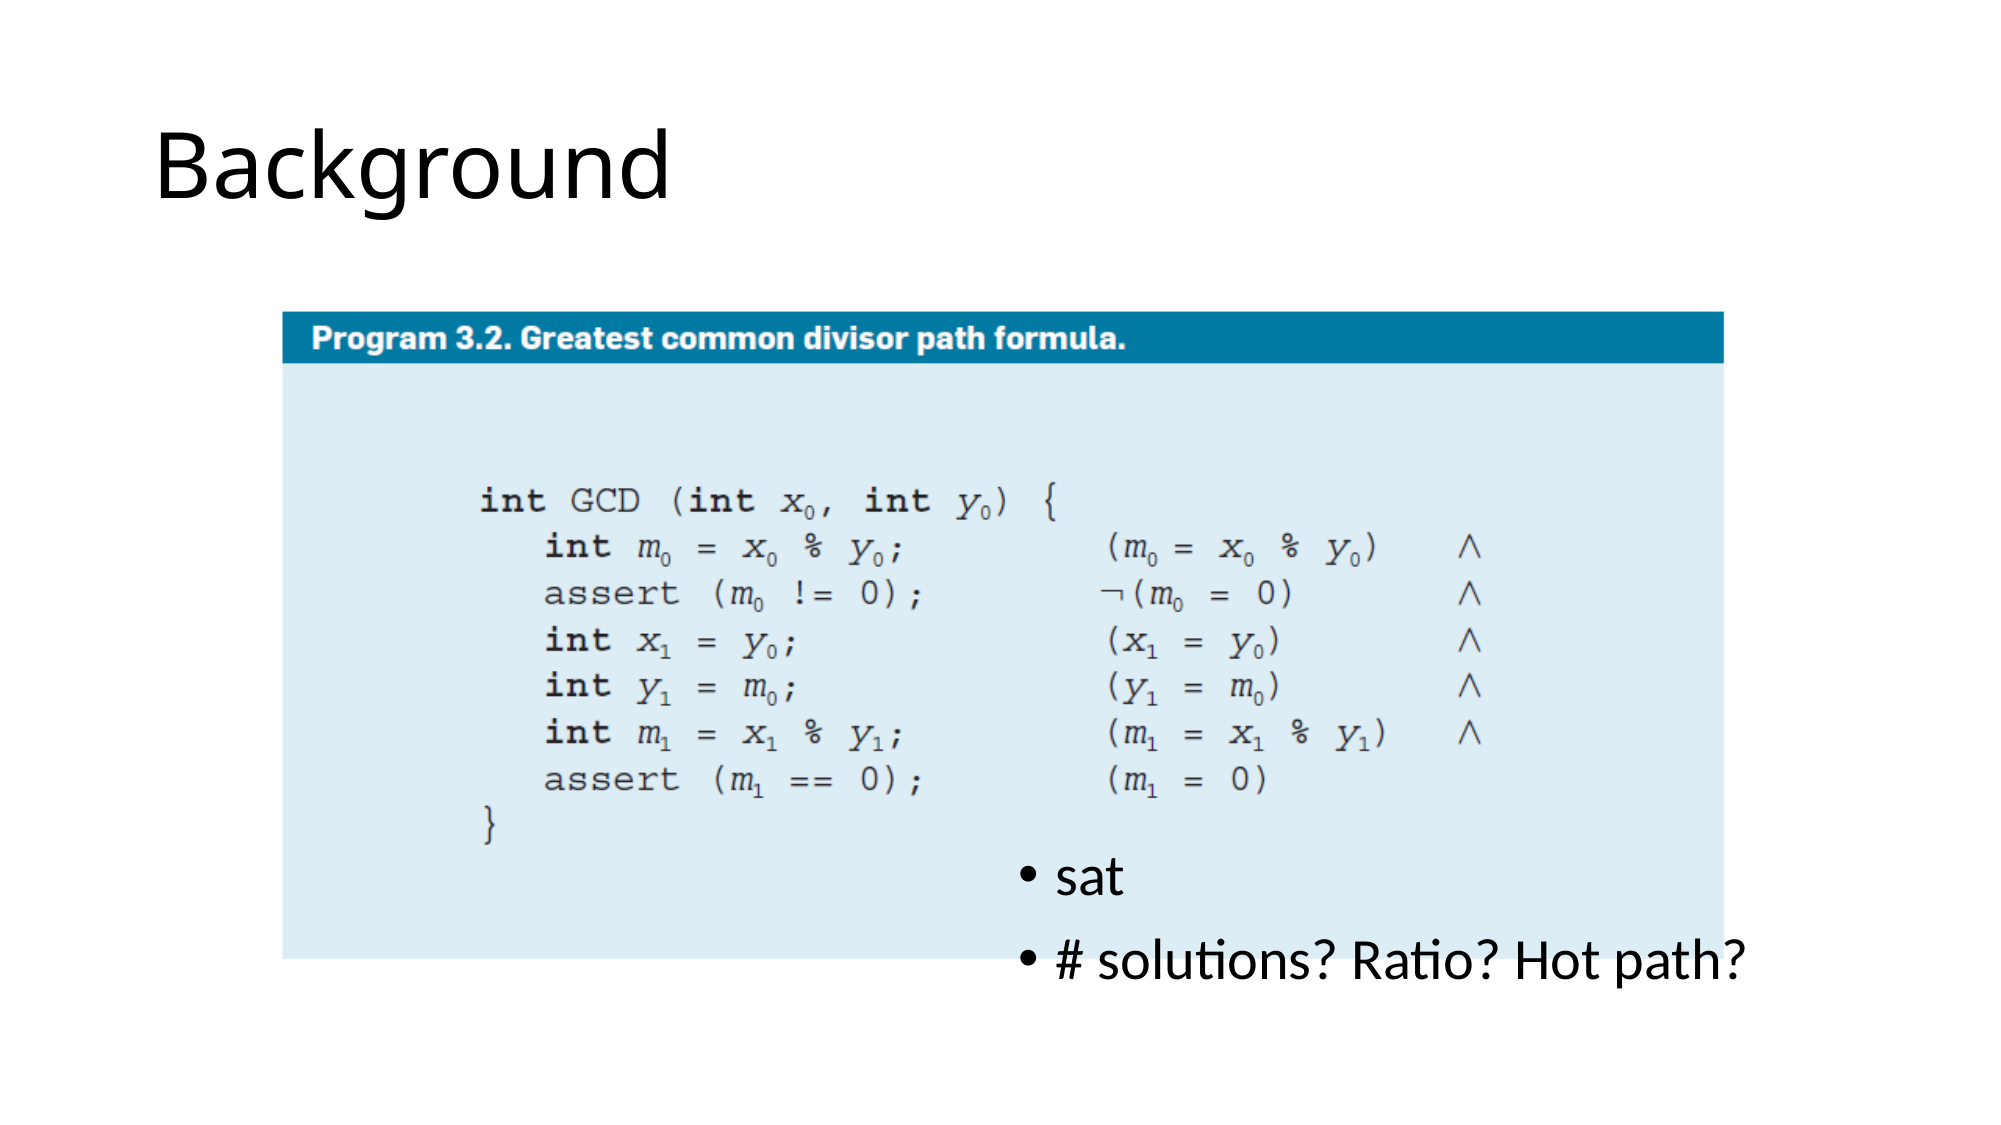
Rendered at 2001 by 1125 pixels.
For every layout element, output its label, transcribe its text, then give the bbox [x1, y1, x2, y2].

title Background [137, 59, 1863, 278]
list sat # solutions? Ratio? Hot path? [1003, 837, 1885, 1043]
picture [275, 301, 1732, 967]
